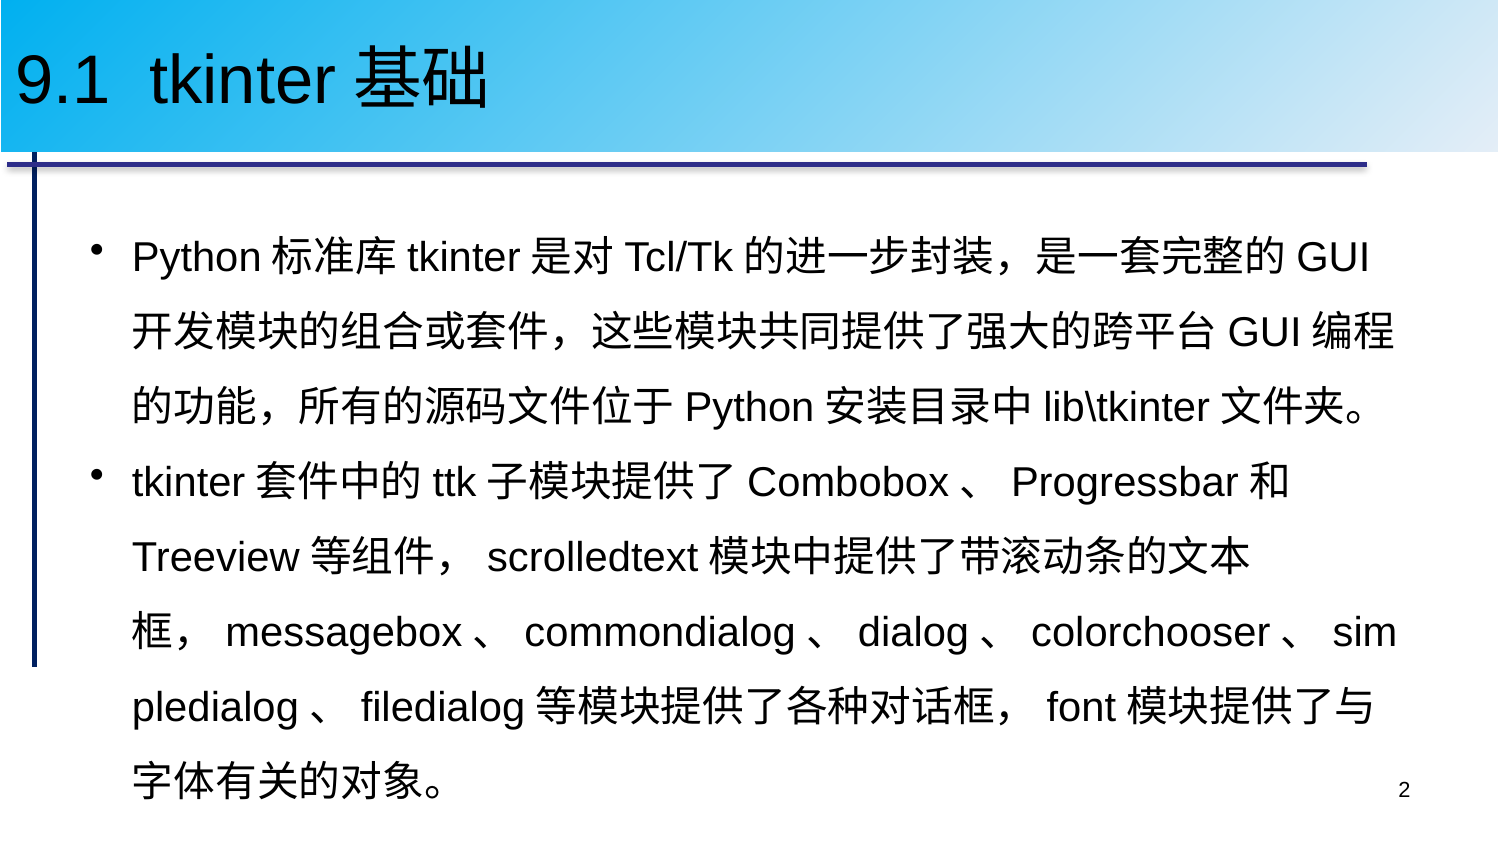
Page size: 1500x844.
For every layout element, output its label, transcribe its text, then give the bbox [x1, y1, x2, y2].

slide_number 2 [1074, 768, 1426, 828]
list Python标准库tkinter是对Tcl/Tk的进一步封装，是一套完整的GUI开发模块的组合或套件，这些模块共同提供了强大的跨平台GUI编程的功能，所有的源码文件位于Python安装目录中lib\tkinter文件夹。 tkinter套件中的ttk子模块提供了Combobox、Progressbar和Treeview等组件，scrolledtext模块中提供了带滚动条的文本框，messagebox、commondialog、dialog、colorchooser、simpledialog、filedialog等模块提供了各种对话框，font模块提供了与字体有关的对象。 [74, 196, 1426, 755]
title 9.1 tkinter基础 [0, 0, 1499, 152]
